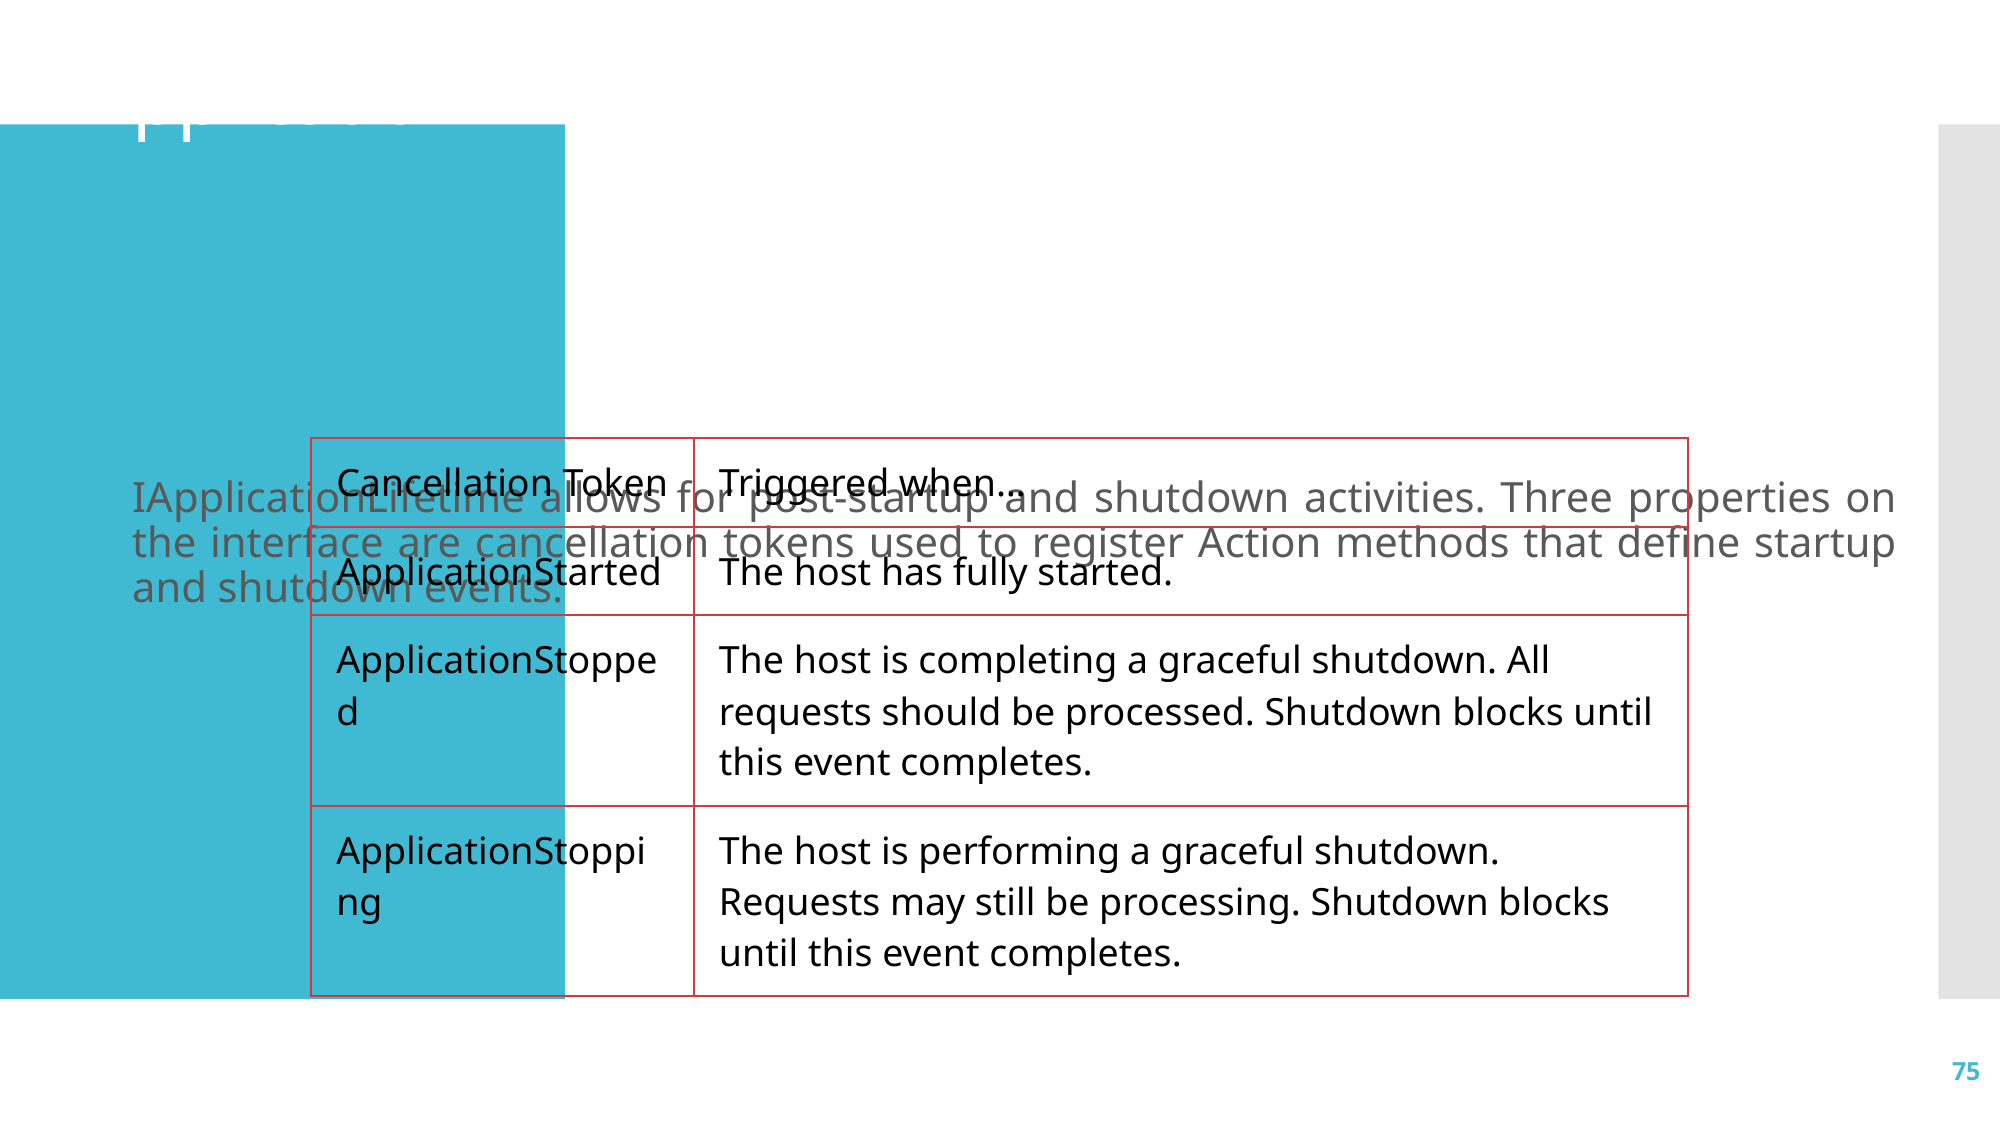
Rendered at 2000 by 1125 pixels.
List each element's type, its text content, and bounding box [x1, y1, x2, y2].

table_cell ApplicationStopped [312, 616, 693, 805]
list IApplicationLifetime allows for post-startup and shutdown activities. Three properties on the interface are cancellation tokens used to register Action methods that define startup and shutdown events. [87, 181, 1913, 907]
table_cell The host has fully started. [695, 528, 1687, 614]
table_header Triggered when… [695, 439, 1687, 526]
slide_number 75 [1744, 1042, 1996, 1103]
title IApplicationLifetime interface [46, 51, 1872, 150]
table_cell ApplicationStopping [312, 807, 693, 995]
table_cell ApplicationStarted [312, 528, 693, 614]
table_header Cancellation Token [312, 439, 693, 526]
table_cell The host is performing a graceful shutdown. Requests may still be processing. Shutdown blocks until this event completes. [695, 807, 1687, 995]
table_cell The host is completing a graceful shutdown. All requests should be processed. Shutdown blocks until this event completes. [695, 616, 1687, 805]
